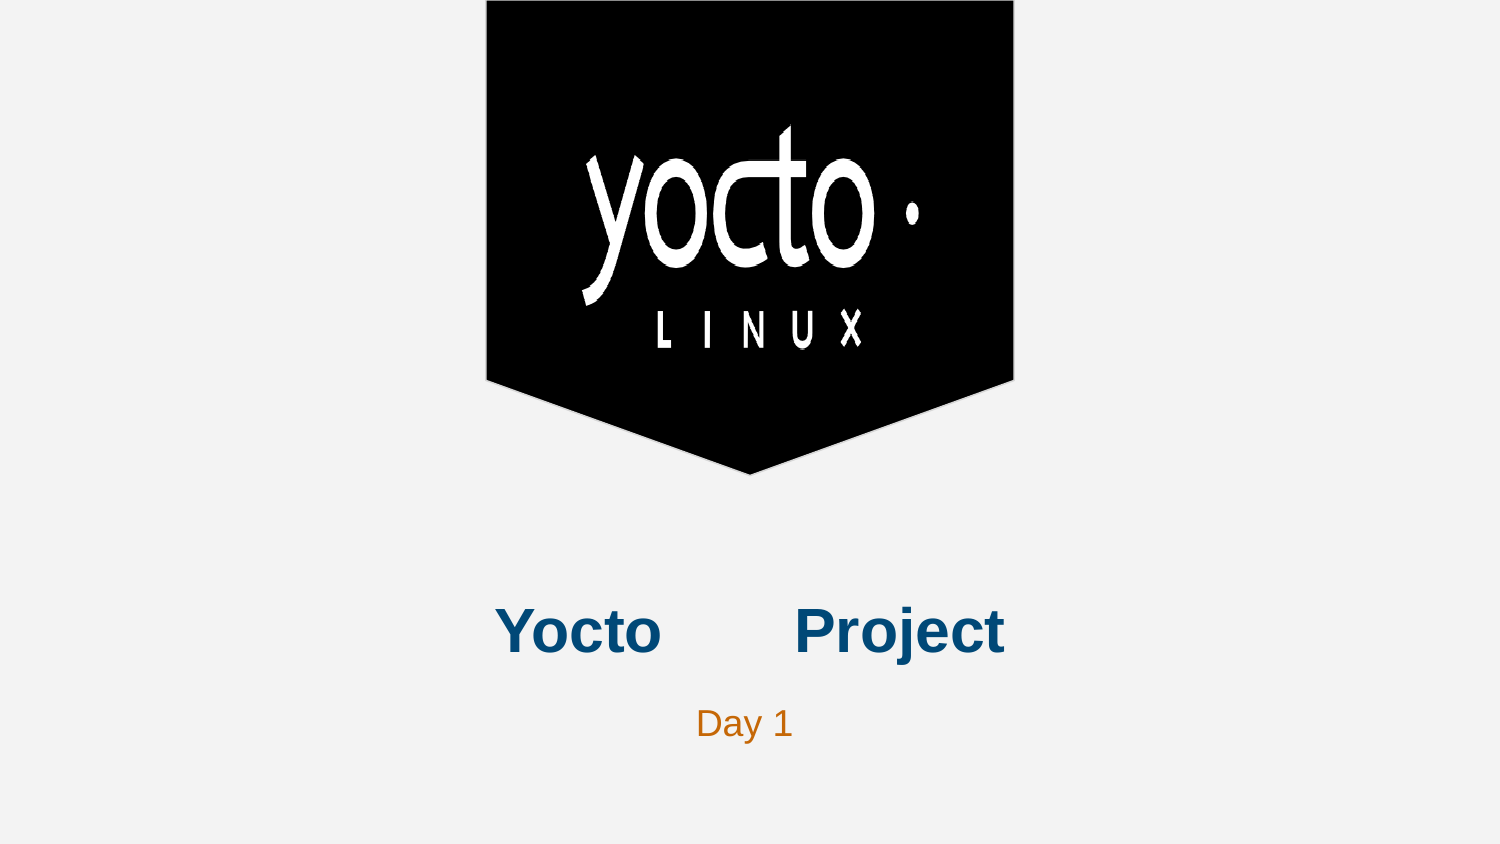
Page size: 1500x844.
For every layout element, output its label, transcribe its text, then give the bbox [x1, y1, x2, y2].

picture [485, 0, 1015, 476]
title Yocto Project [243, 559, 1256, 681]
subtitle Day 1 [243, 687, 1256, 782]
